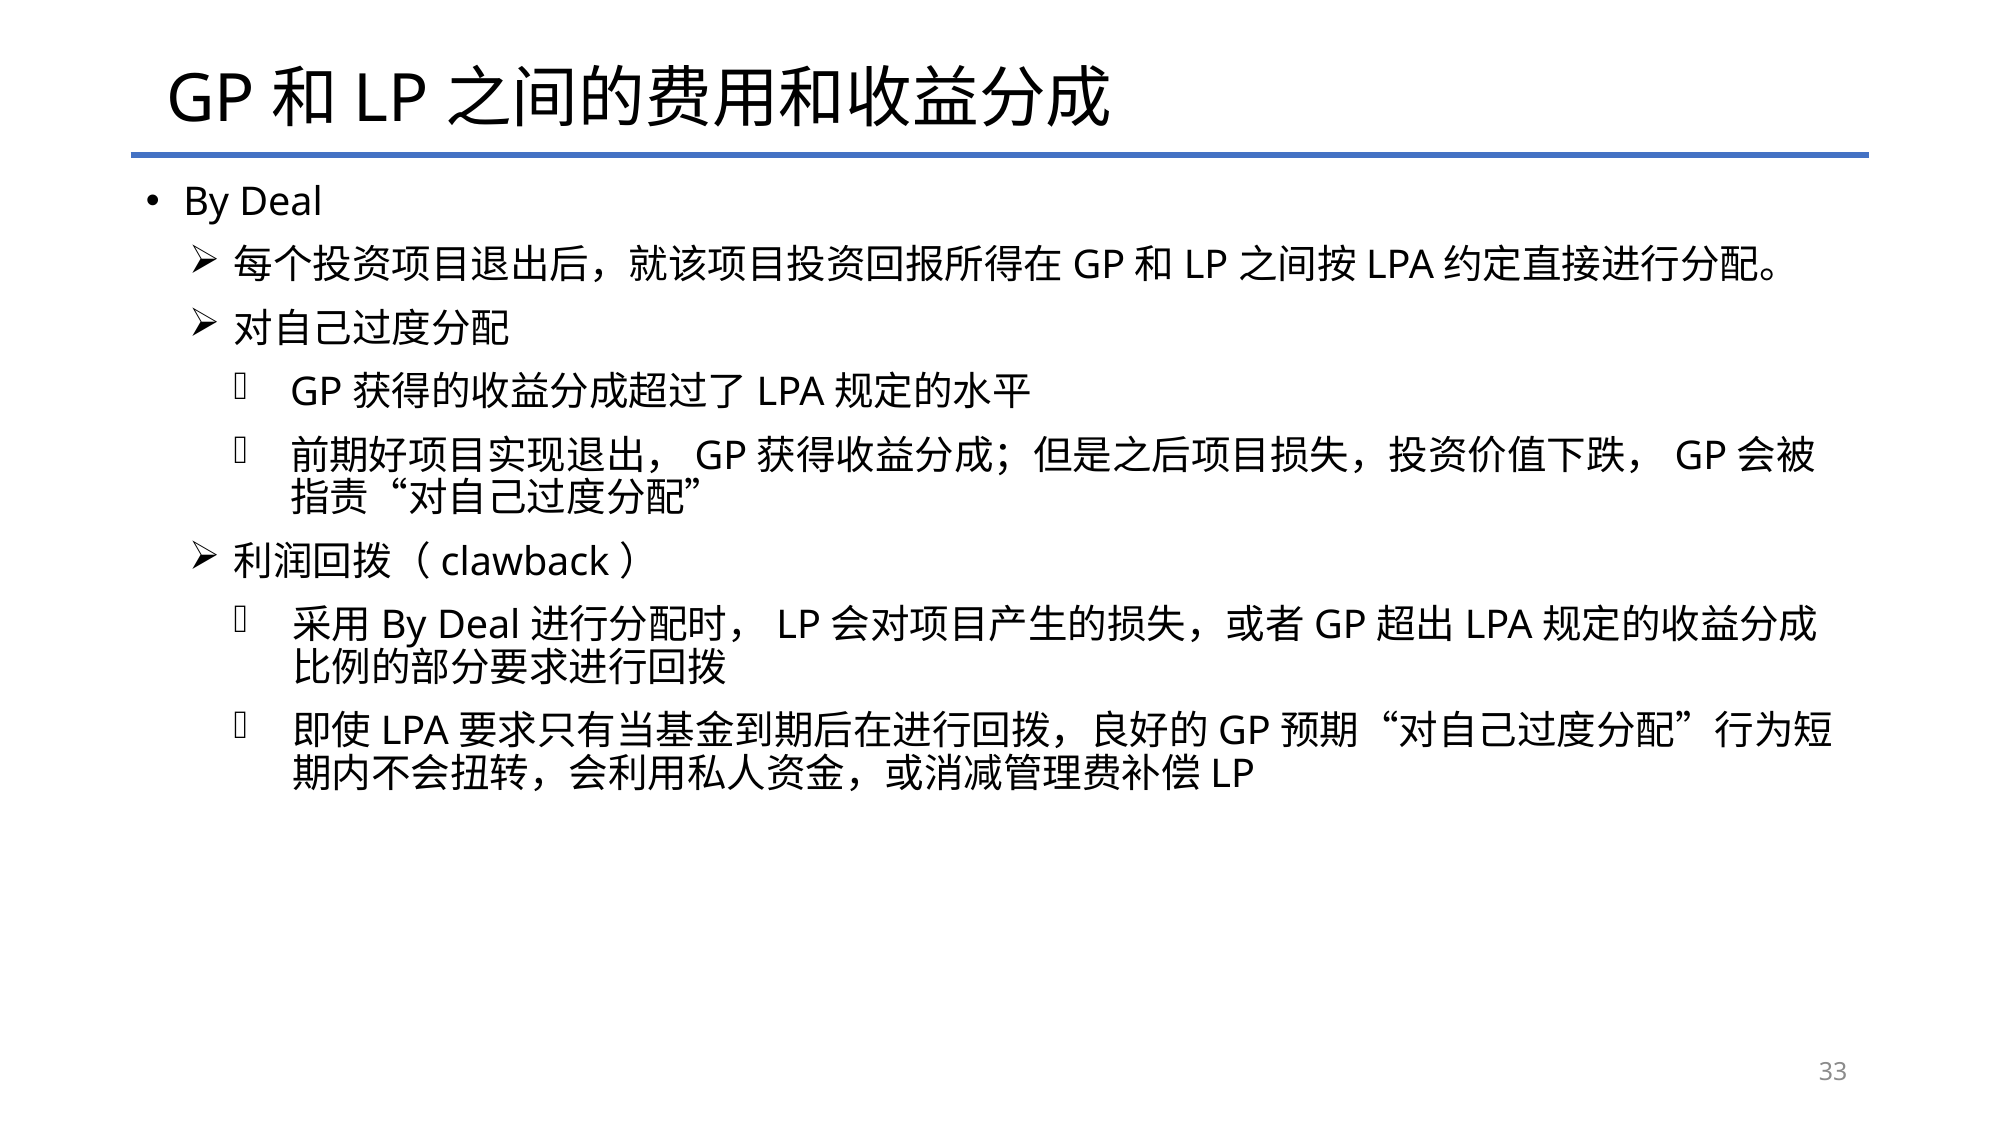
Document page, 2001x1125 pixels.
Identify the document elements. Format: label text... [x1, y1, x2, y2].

title GP和LP之间的费用和收益分成 [151, 0, 1877, 209]
slide_number 33 [1412, 1042, 1863, 1103]
list By Deal 每个投资项目退出后，就该项目投资回报所得在GP和LP之间按LPA约定直接进行分配。 对自己过度分配 GP获得的收益分成超过了LPA规定的水平 前期好项目实现退出，GP获得收益分成；但是之后项目损失，投资价值下跌，GP会被指责“对自己过度分配” 利润回拨（clawback） 采用By Deal进行分配时，LP会对项目产生的损失，或者GP超出LPA规定的收益分成比例的部分要求进行回拨 即使LPA要求只有当基金到期后在进行回拨，良好的GP预期“对自己过度分配”行为短期内不会扭转，会利用私人资金，或消减管理费补偿LP [130, 173, 1856, 1043]
